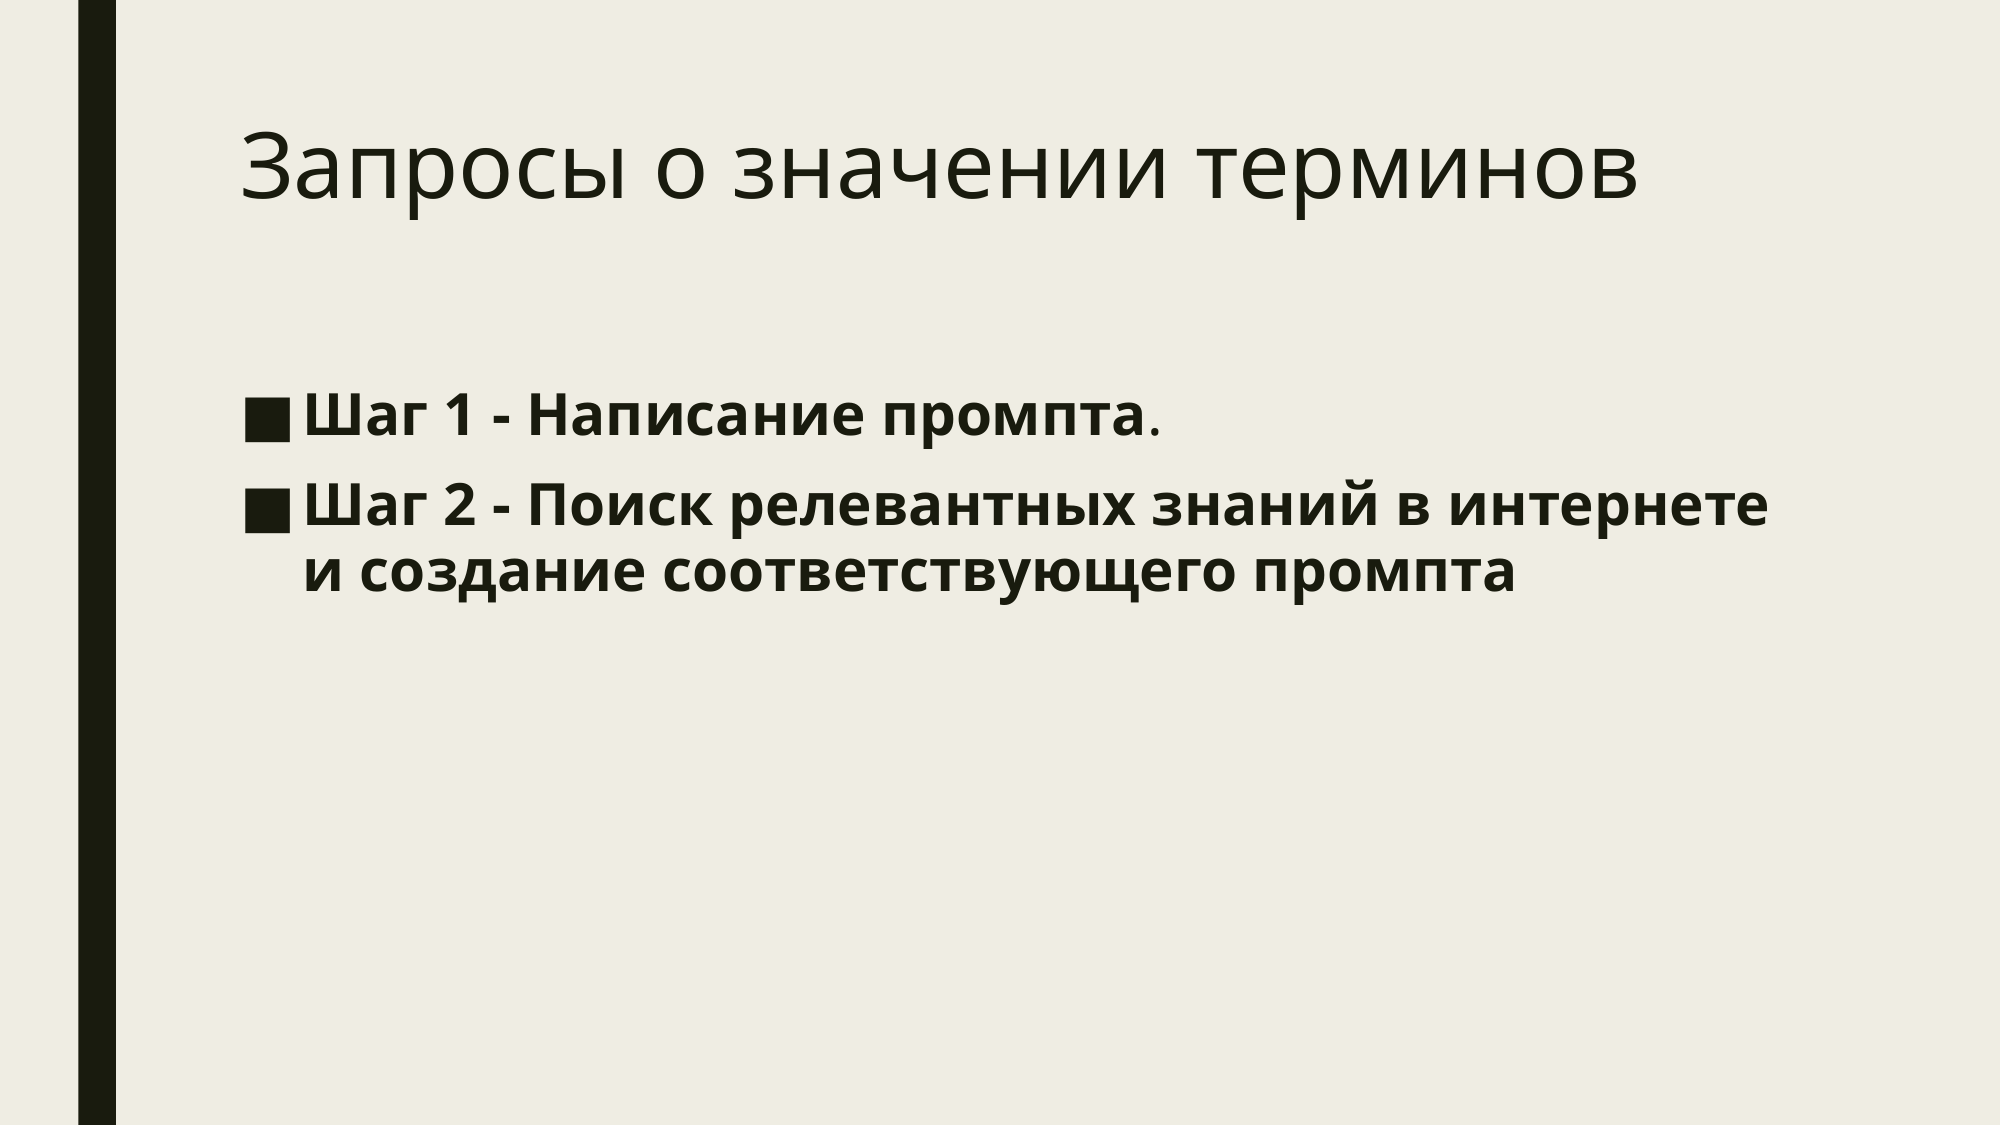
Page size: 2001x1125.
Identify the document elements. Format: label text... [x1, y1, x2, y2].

title Запросы о значении терминов [225, 112, 1800, 357]
list Шаг 1 - Написание промпта. Шаг 2 - Поиск релевантных знаний в интернете и создание соответствующего промпта [225, 375, 1800, 963]
